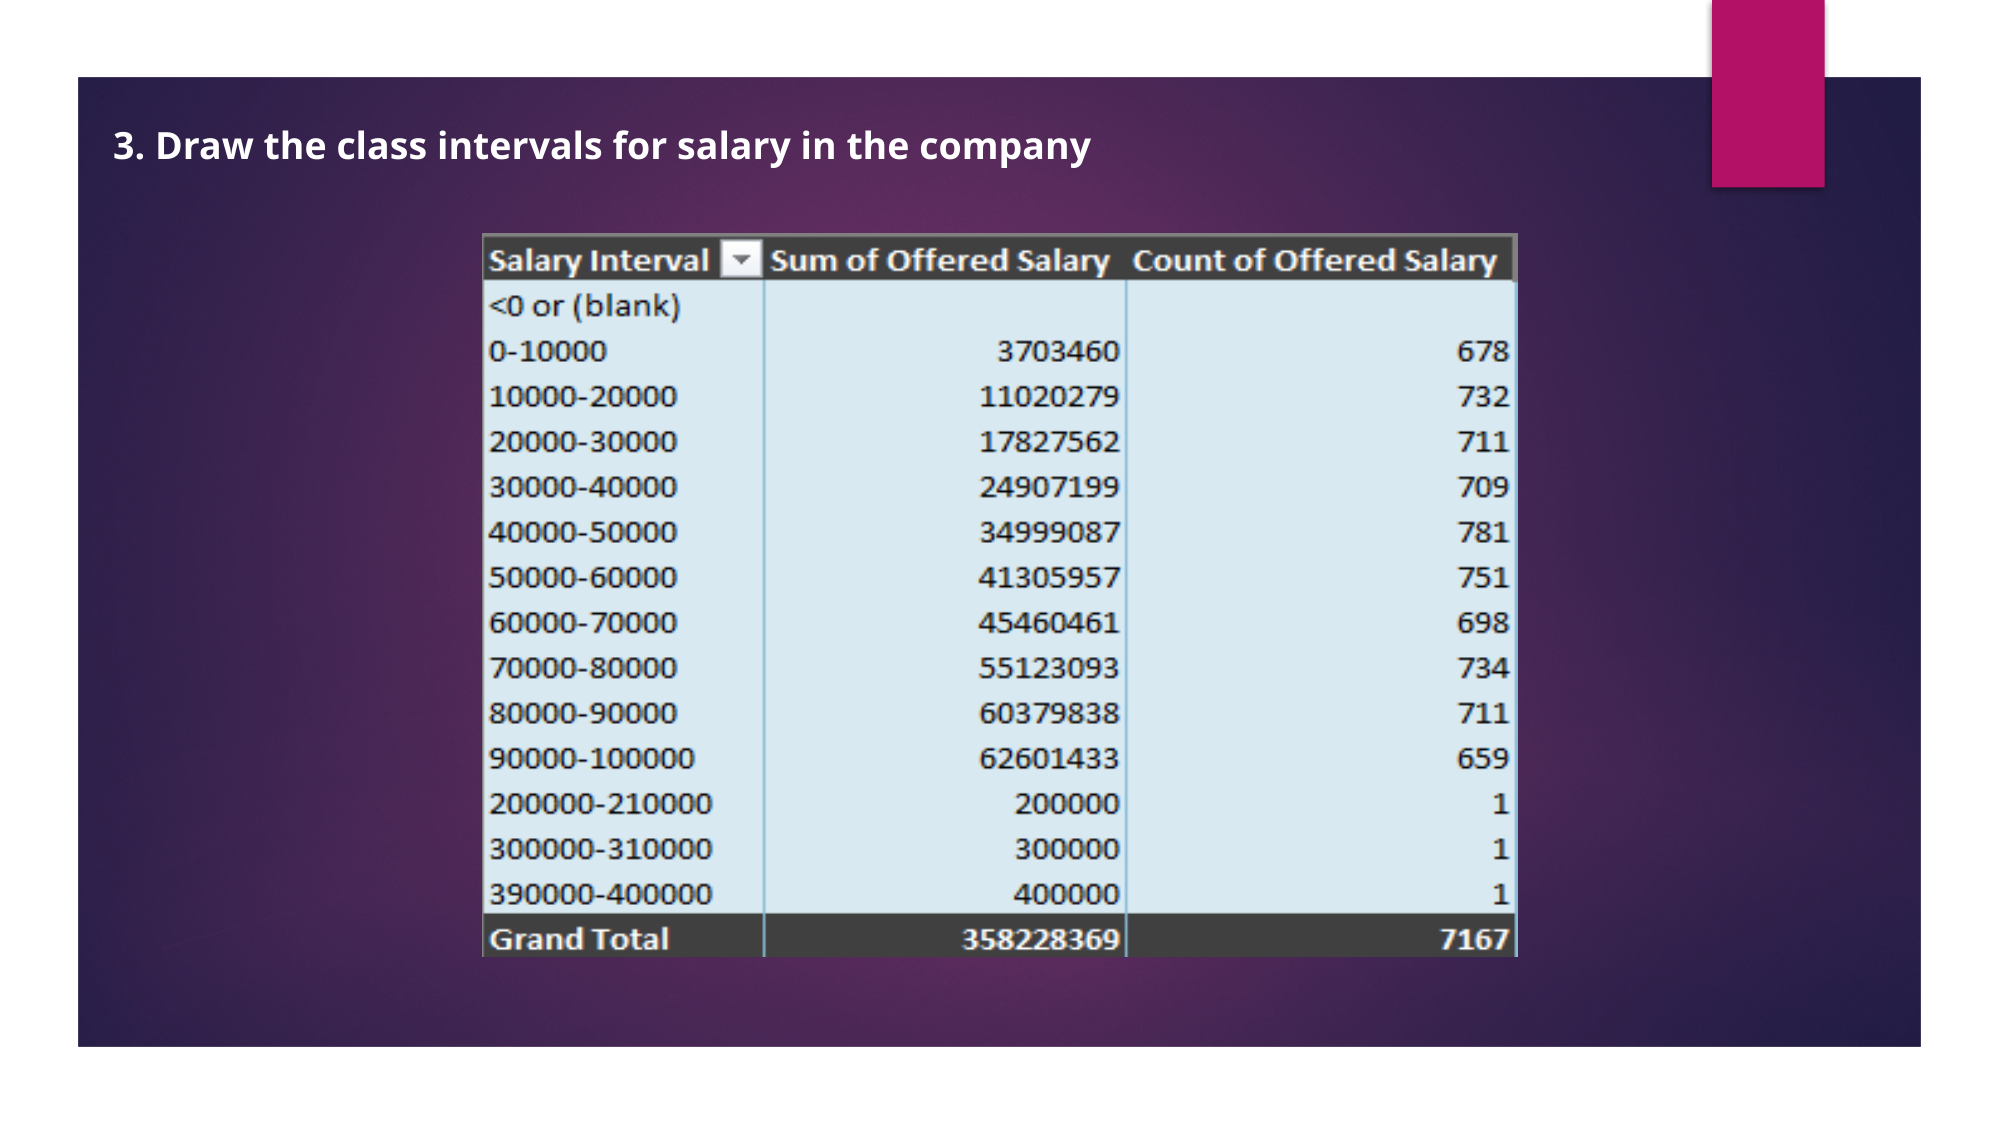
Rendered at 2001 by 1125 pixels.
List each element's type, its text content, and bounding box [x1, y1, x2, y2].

picture [482, 233, 1518, 957]
text_box 3. Draw the class intervals for salary in the company [98, 115, 1687, 175]
